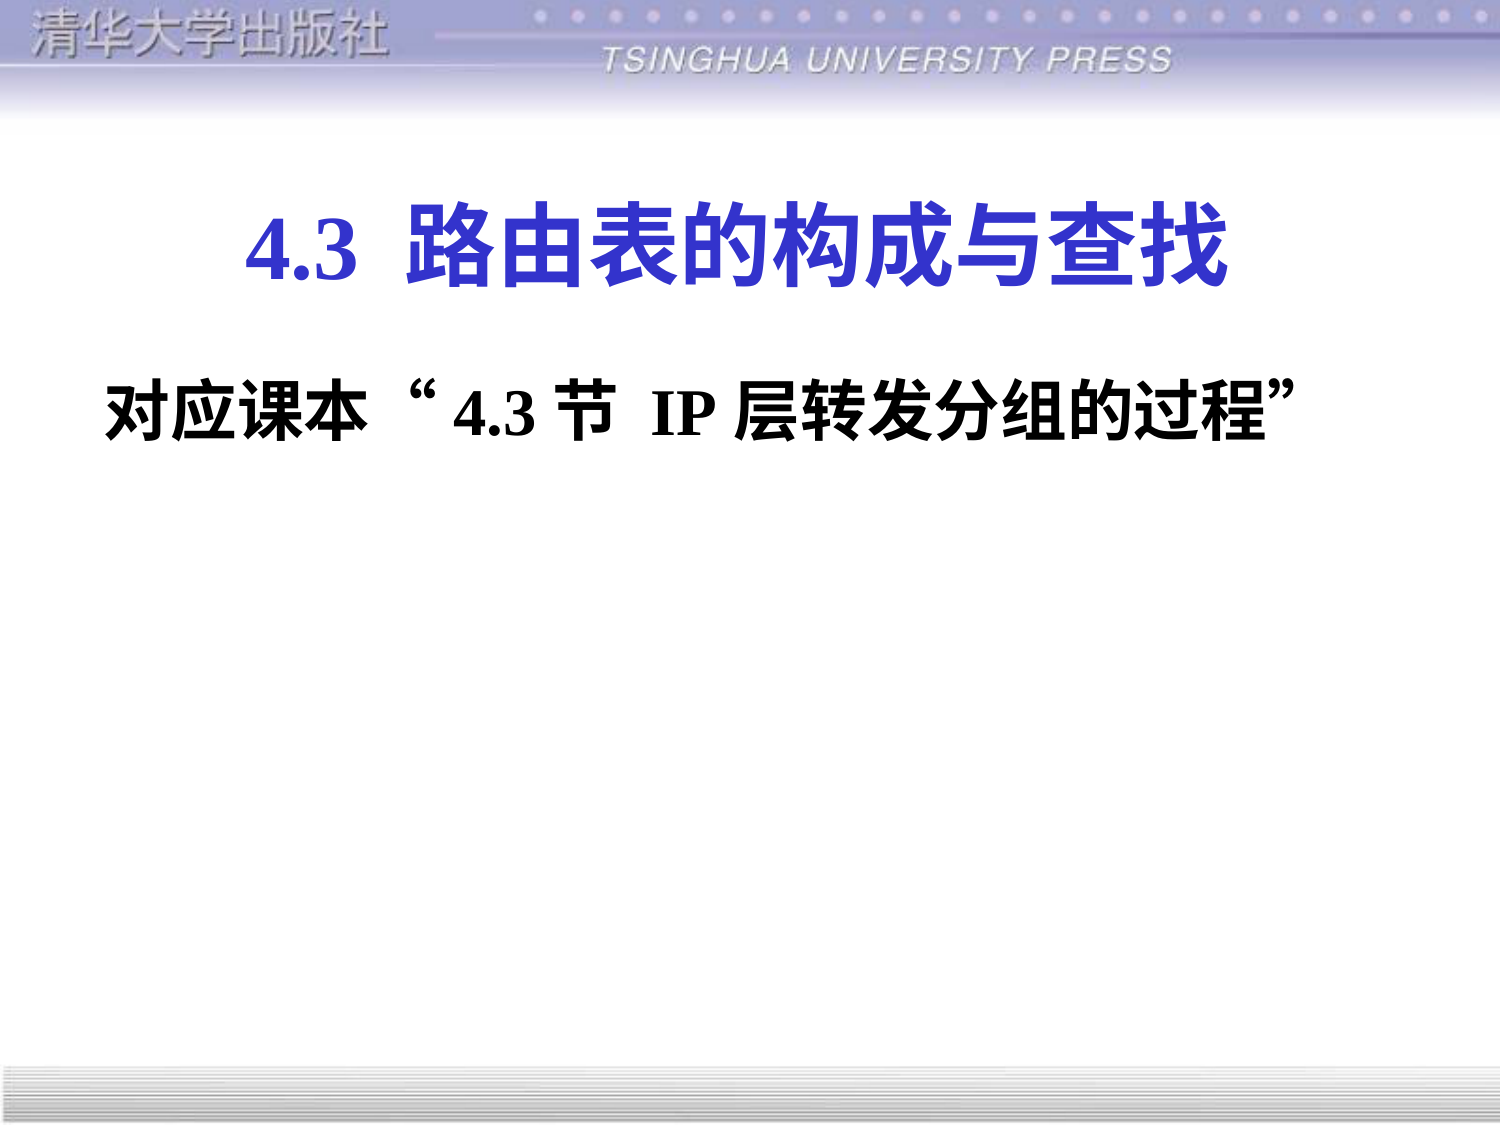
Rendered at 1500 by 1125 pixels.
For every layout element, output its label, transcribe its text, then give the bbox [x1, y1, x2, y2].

title 4.3 路由表的构成与查找 [100, 148, 1376, 337]
list 对应课本“4.3节 IP层转发分组的过程” [88, 361, 1460, 1001]
slide_number [1074, 1024, 1388, 1101]
picture [0, 0, 1500, 1125]
